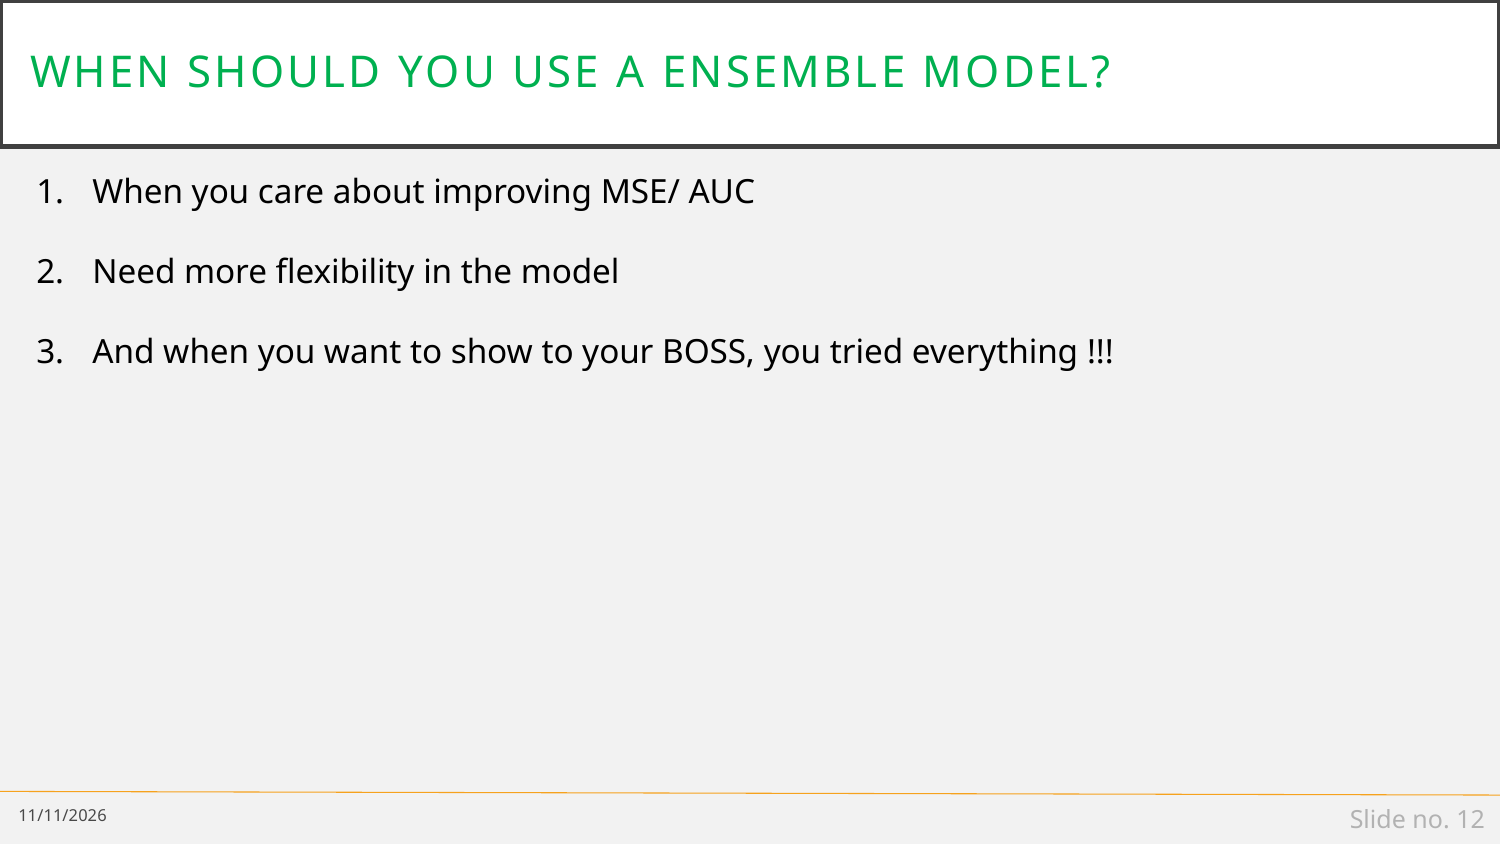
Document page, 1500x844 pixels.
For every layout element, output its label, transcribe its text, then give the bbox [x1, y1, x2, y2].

text_box When you care about improving MSE/ AUC Need more flexibility in the model And when you want to show to your BOSS, you tried everything !!! [21, 162, 1153, 417]
slide_number Slide no. 12 [1162, 797, 1500, 843]
title When should you use a ENSEMBLE model? [0, 0, 1500, 149]
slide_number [0, 796, 122, 837]
